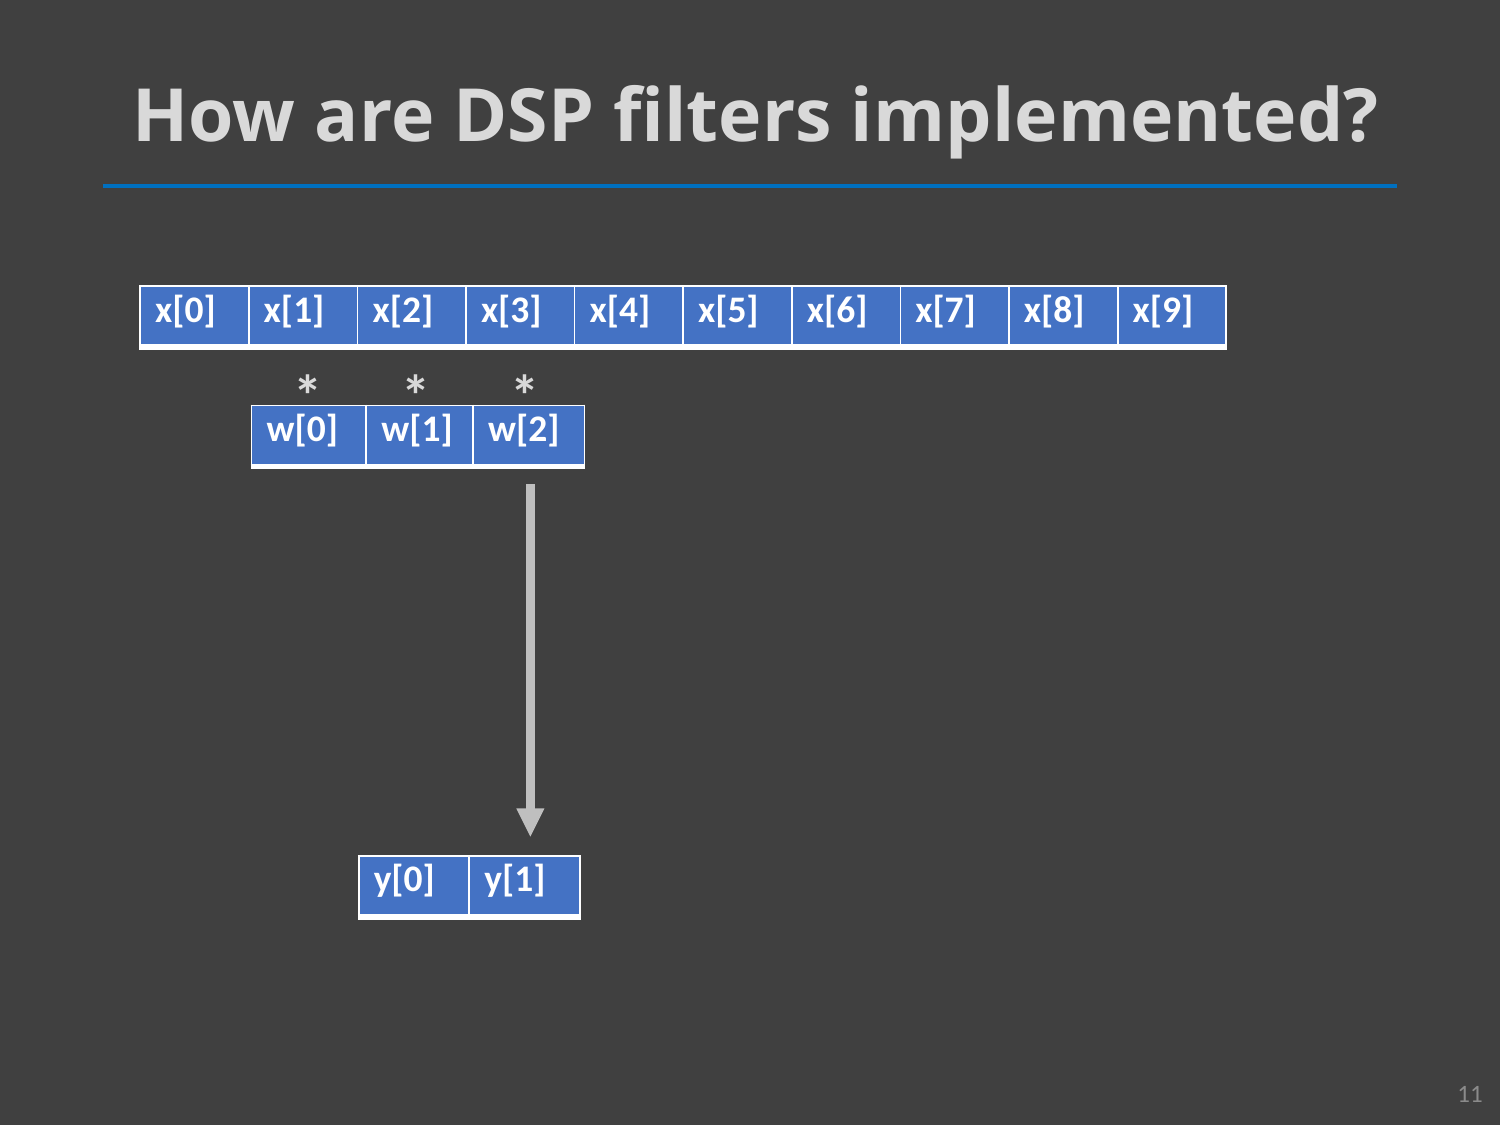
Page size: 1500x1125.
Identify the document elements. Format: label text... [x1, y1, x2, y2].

table_header x[4] [575, 287, 682, 344]
title How are DSP filters implemented? [76, 36, 1437, 200]
table_header w[0] [252, 436, 365, 464]
table_header w[2] [474, 436, 584, 464]
table_header x[8] [1010, 287, 1117, 344]
table_header y[0] [360, 857, 468, 914]
table_header x[3] [467, 287, 574, 344]
table_header x[7] [901, 287, 1008, 344]
text_box * * * [251, 351, 588, 436]
table_header w[1] [367, 436, 472, 464]
table_header x[9] [1119, 287, 1225, 344]
table_header x[1] [250, 287, 357, 344]
table_header y[1] [470, 857, 579, 914]
table_header x[2] [358, 287, 465, 344]
table_header x[0] [141, 287, 248, 344]
table_header x[6] [793, 287, 900, 344]
slide_number 11 [1160, 1062, 1498, 1123]
table_header x[5] [684, 287, 791, 344]
